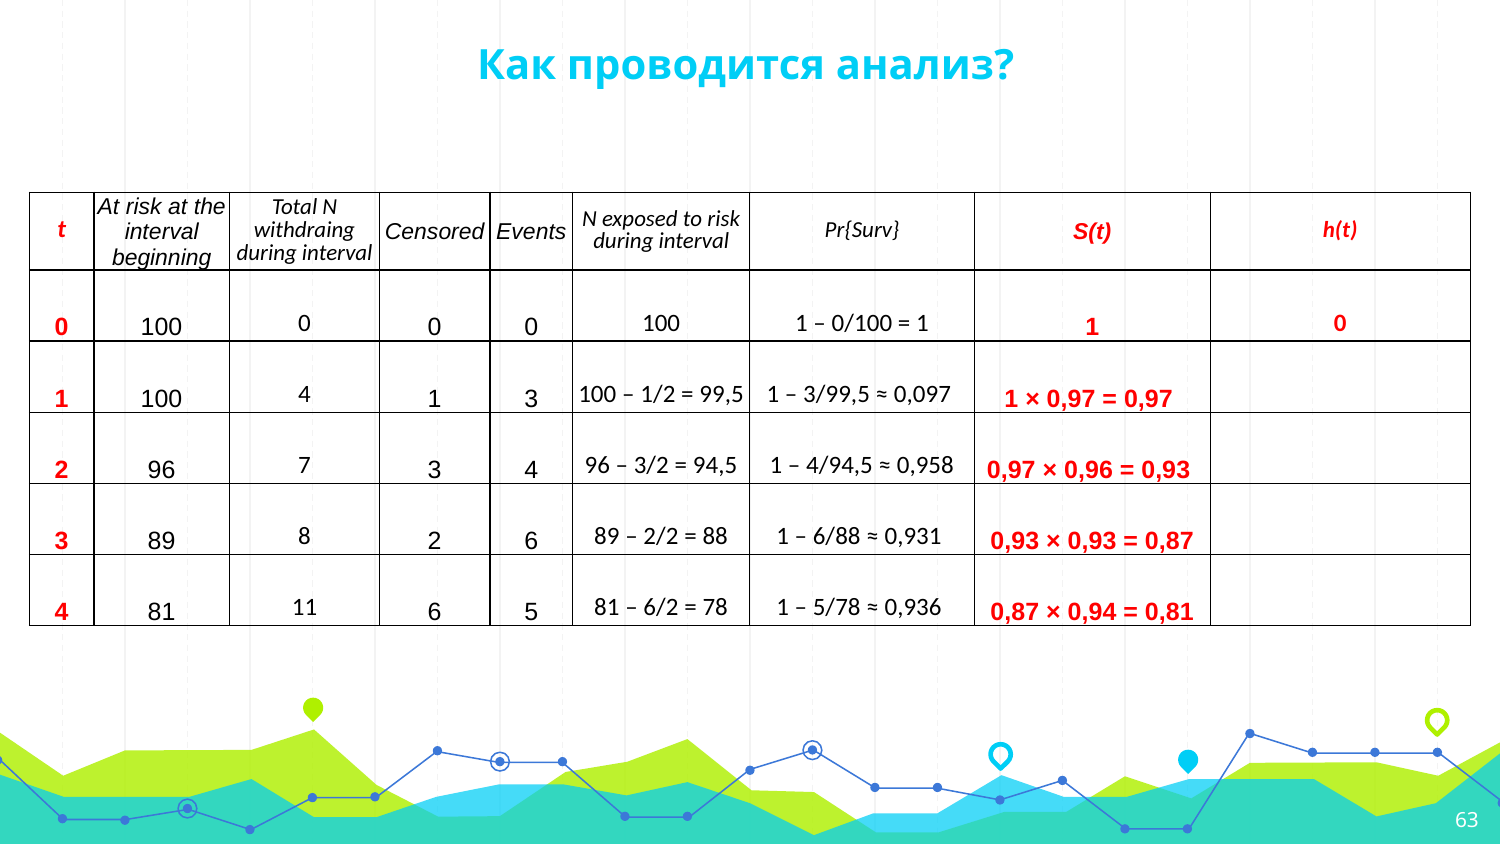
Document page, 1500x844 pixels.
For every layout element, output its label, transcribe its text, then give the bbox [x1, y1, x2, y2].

table_cell 5 [491, 555, 572, 625]
table_cell 1 [380, 342, 489, 412]
slide_number ‹#› [1403, 791, 1494, 844]
table_cell 0,87 × 0,94 = 0,81 [975, 555, 1210, 625]
table_cell 1 – 3/99,5 ≈ 0,097 [750, 342, 974, 412]
table_cell 1 [975, 271, 1210, 340]
table_cell 7 [230, 413, 379, 483]
table_header S(t) [975, 193, 1210, 269]
table_cell 89 – 2/2 = 88 [573, 484, 749, 554]
table_cell 100 [573, 271, 749, 340]
table_cell 3 [491, 342, 572, 412]
table_cell 1 × 0,97 = 0,97 [975, 342, 1210, 412]
table_cell 81 [95, 555, 229, 625]
table_cell 100 – 1/2 = 99,5 [573, 342, 749, 412]
table_cell 0,97 × 0,96 = 0,93 [975, 413, 1210, 483]
table_cell 100 [95, 271, 229, 340]
table_cell 81 – 6/2 = 78 [573, 555, 749, 625]
table_cell [1211, 484, 1470, 554]
table_cell 6 [380, 555, 489, 625]
table_header Censored [380, 193, 489, 269]
table_cell 1 – 0/100 = 1 [750, 271, 974, 340]
table_cell 4 [30, 555, 93, 625]
table_cell 8 [230, 484, 379, 554]
table_cell 1 – 4/94,5 ≈ 0,958 [750, 413, 974, 483]
table_header At risk at the interval beginning [95, 193, 229, 269]
table_cell 89 [95, 484, 229, 554]
table_cell 1 – 5/78 ≈ 0,936 [750, 555, 974, 625]
table_header Events [491, 193, 572, 269]
table_cell 100 [95, 342, 229, 412]
table_cell 3 [380, 413, 489, 483]
table_cell 0 [380, 271, 489, 340]
table_cell 4 [491, 413, 572, 483]
table_cell 0 [1211, 271, 1470, 340]
table_header Total N withdraing during interval [230, 193, 379, 269]
table_cell 11 [230, 555, 379, 625]
title Как проводится анализ? [171, 8, 1320, 103]
table_cell [1211, 555, 1470, 625]
table_cell 0 [30, 271, 93, 340]
table_cell 0 [230, 271, 379, 340]
table_cell 2 [380, 484, 489, 554]
table_cell 6 [491, 484, 572, 554]
table_cell 2 [30, 413, 93, 483]
table_cell 96 [95, 413, 229, 483]
table_cell [1211, 413, 1470, 483]
table_header h(t) [1211, 193, 1470, 269]
table_cell 1 [30, 342, 93, 412]
table_cell 1 – 6/88 ≈ 0,931 [750, 484, 974, 554]
table_cell 4 [230, 342, 379, 412]
table_cell 96 – 3/2 = 94,5 [573, 413, 749, 483]
table_header Pr{Surv} [750, 193, 974, 269]
table_cell [1211, 342, 1470, 412]
table_header t [30, 193, 93, 269]
table_cell 0,93 × 0,93 = 0,87 [975, 484, 1210, 554]
table_cell 3 [30, 484, 93, 554]
table_header N exposed to risk during interval [573, 193, 749, 269]
table_cell 0 [491, 271, 572, 340]
